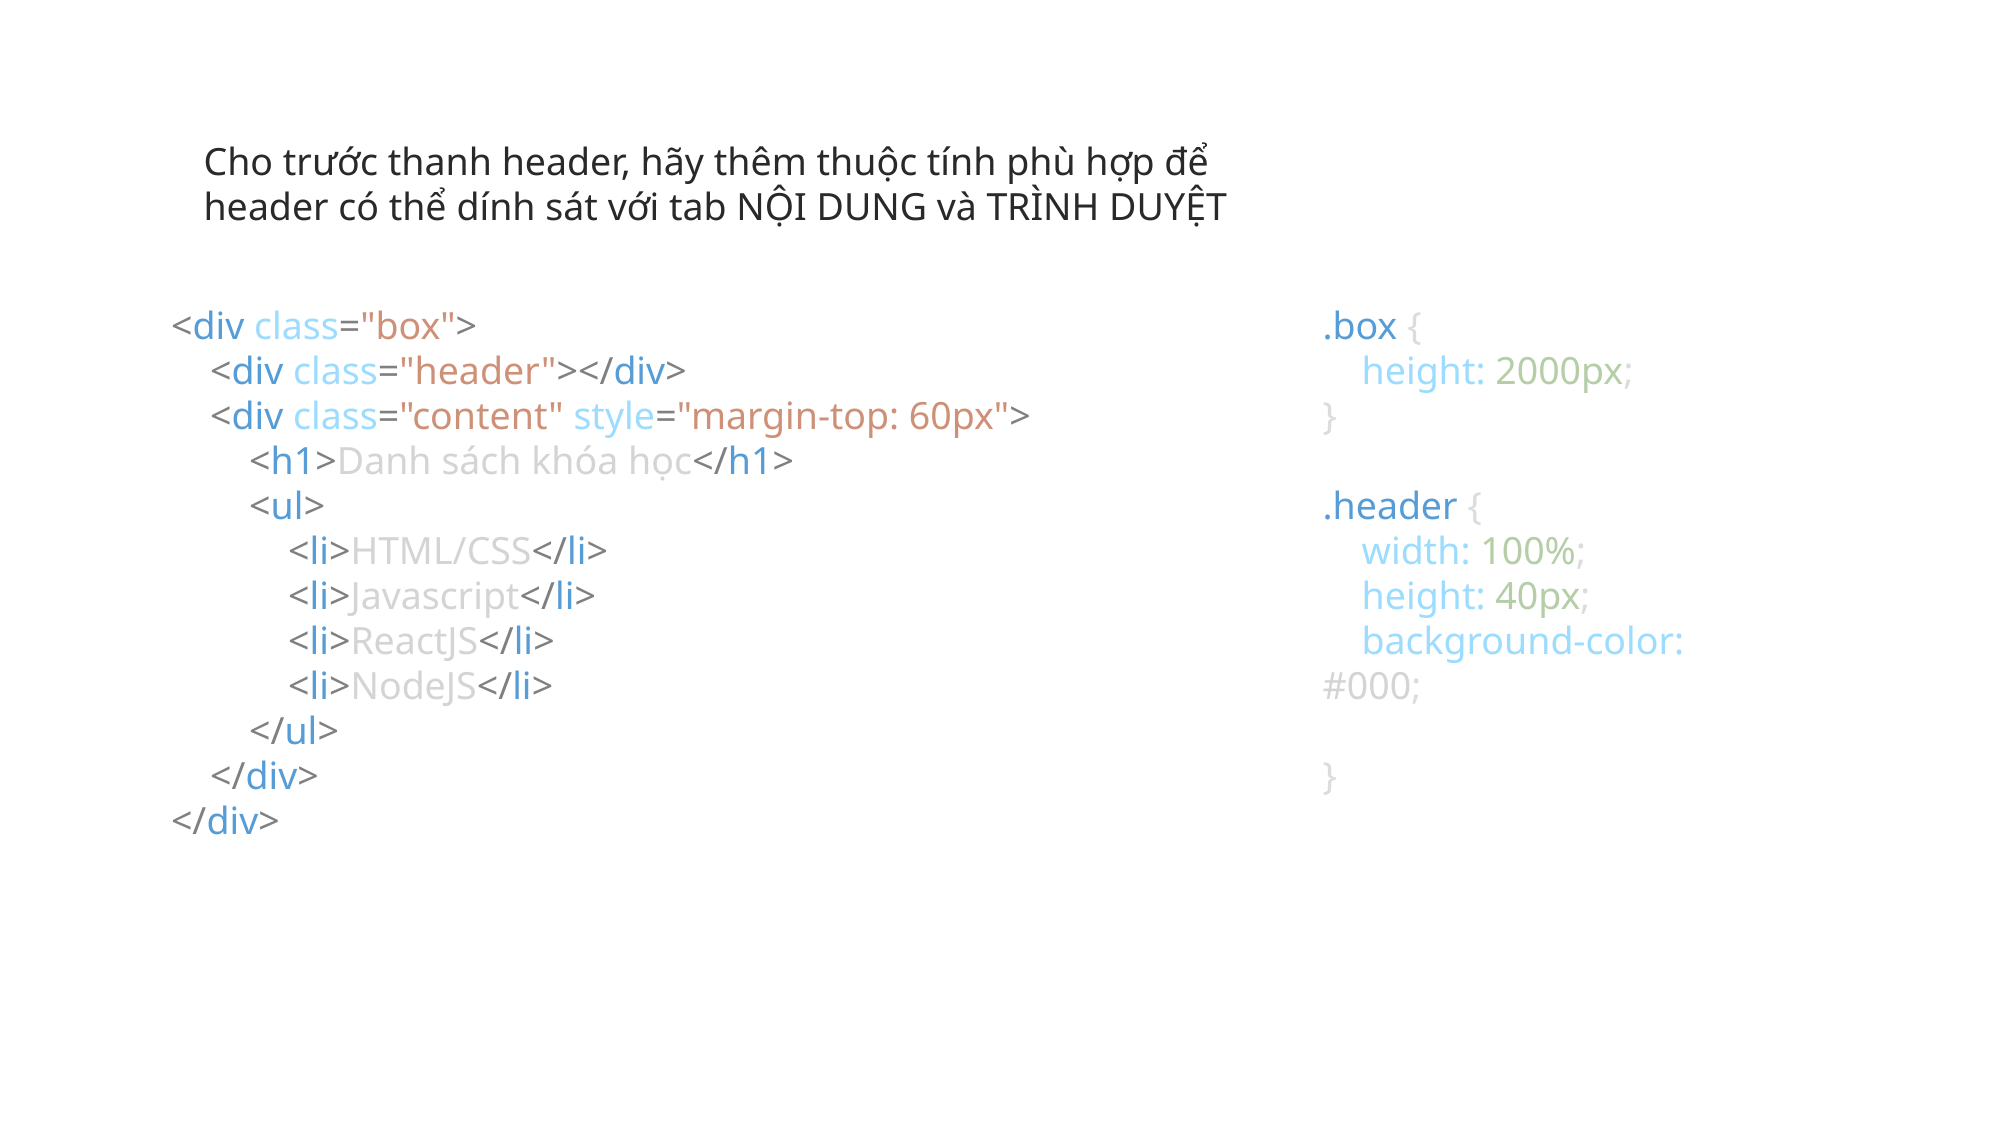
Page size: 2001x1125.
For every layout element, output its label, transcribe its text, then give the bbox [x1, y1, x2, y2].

text_box .box { height: 2000px; } .header { width: 100%; height: 40px; background-color: #000; } [1308, 295, 1792, 805]
text_box Cho trước thanh header, hãy thêm thuộc tính phù hợp để header có thể dính sát với tab NỘI DUNG và TRÌNH DUYỆT [188, 130, 1339, 236]
text_box <div class="box"> <div class="header"></div> <div class="content" style="margin-top: 60px"> <h1>Danh sách khóa học</h1> <ul> <li>HTML/CSS</li> <li>Javascript</li> <li>ReactJS</li> <li>NodeJS</li> </ul> </div> </div> [156, 295, 1339, 850]
